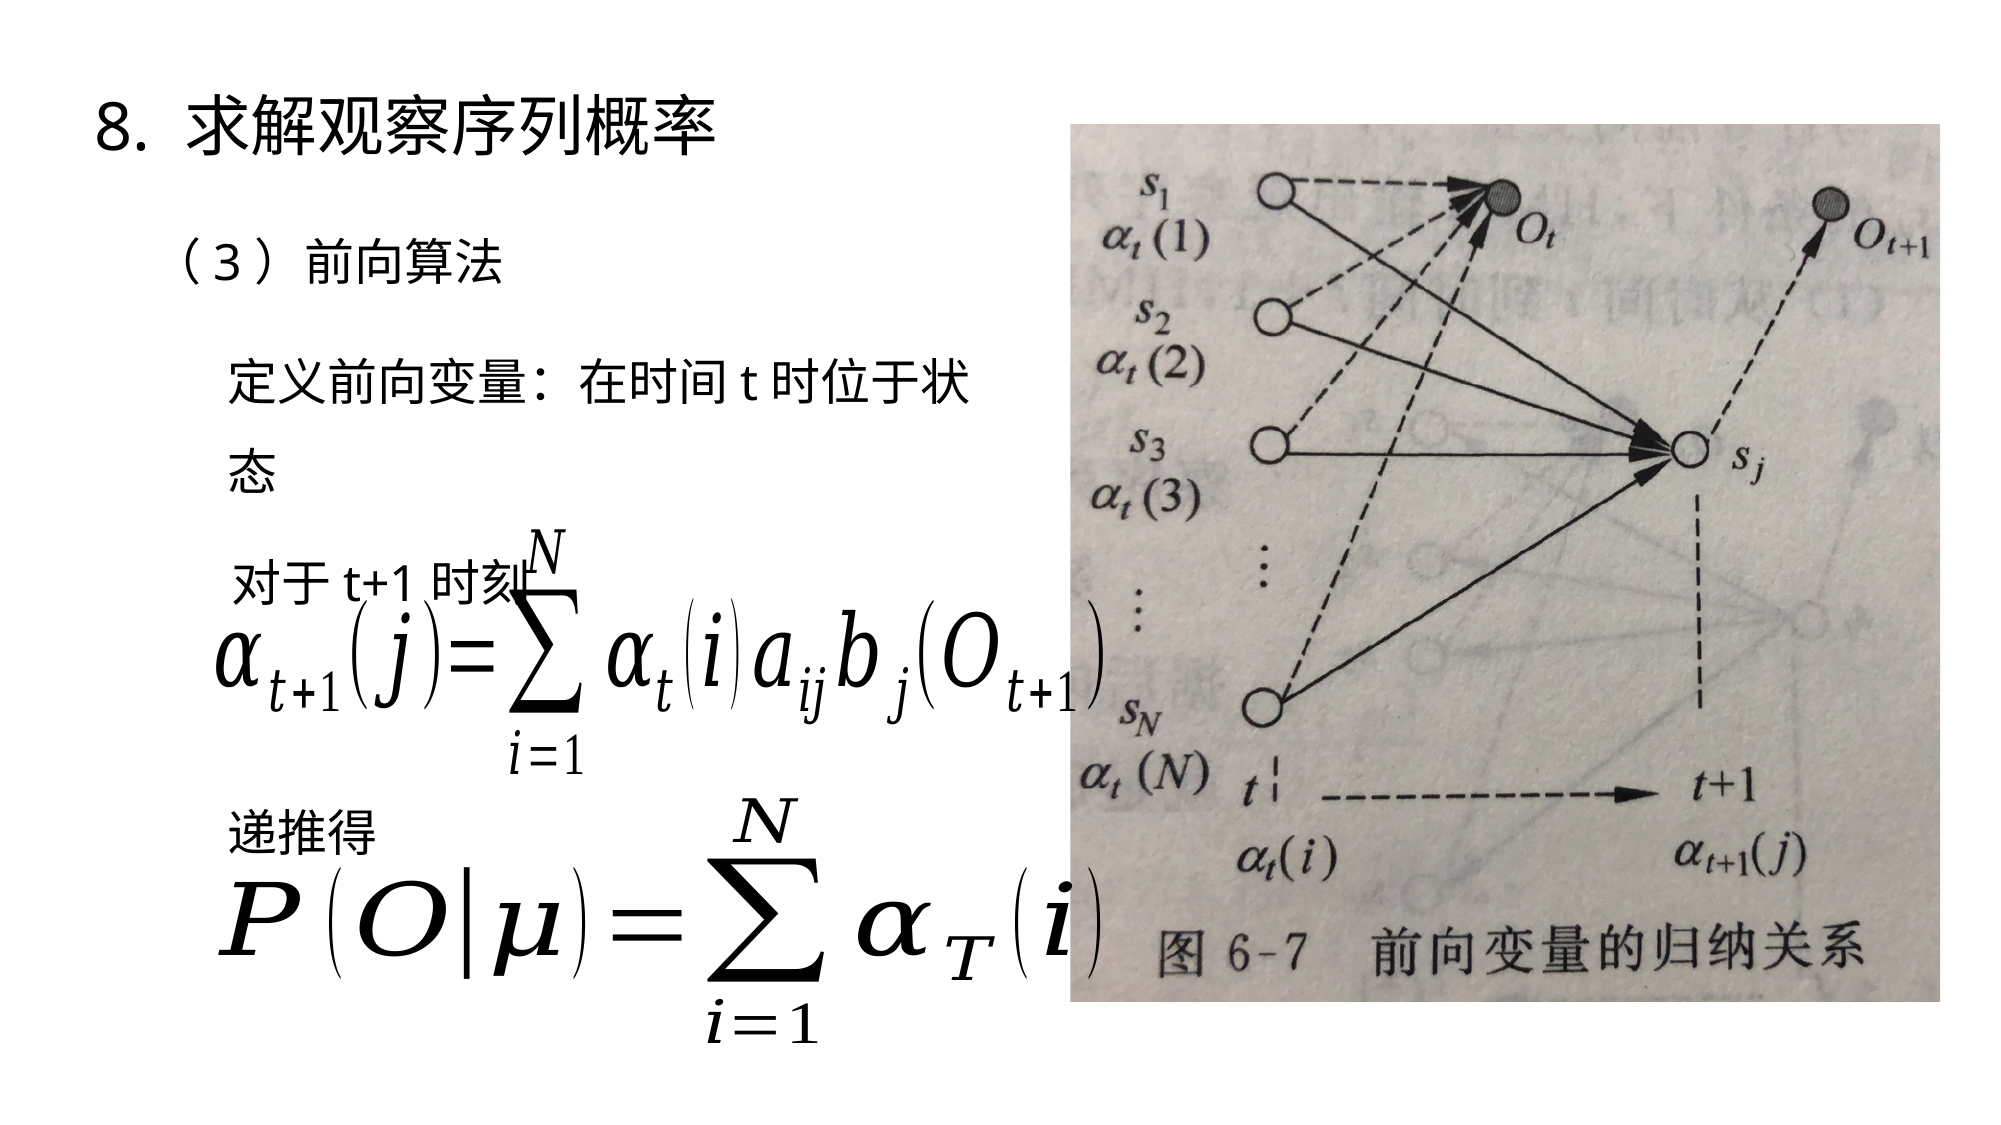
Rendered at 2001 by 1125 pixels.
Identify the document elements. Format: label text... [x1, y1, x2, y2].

text_box 8. 求解观察序列概率 [79, 76, 1032, 172]
picture [1065, 125, 1945, 1002]
text_box 对于t+1时刻 [137, 514, 1032, 619]
text_box 递推得 [213, 794, 1065, 869]
text_box （3）前向算法 [137, 223, 1065, 299]
